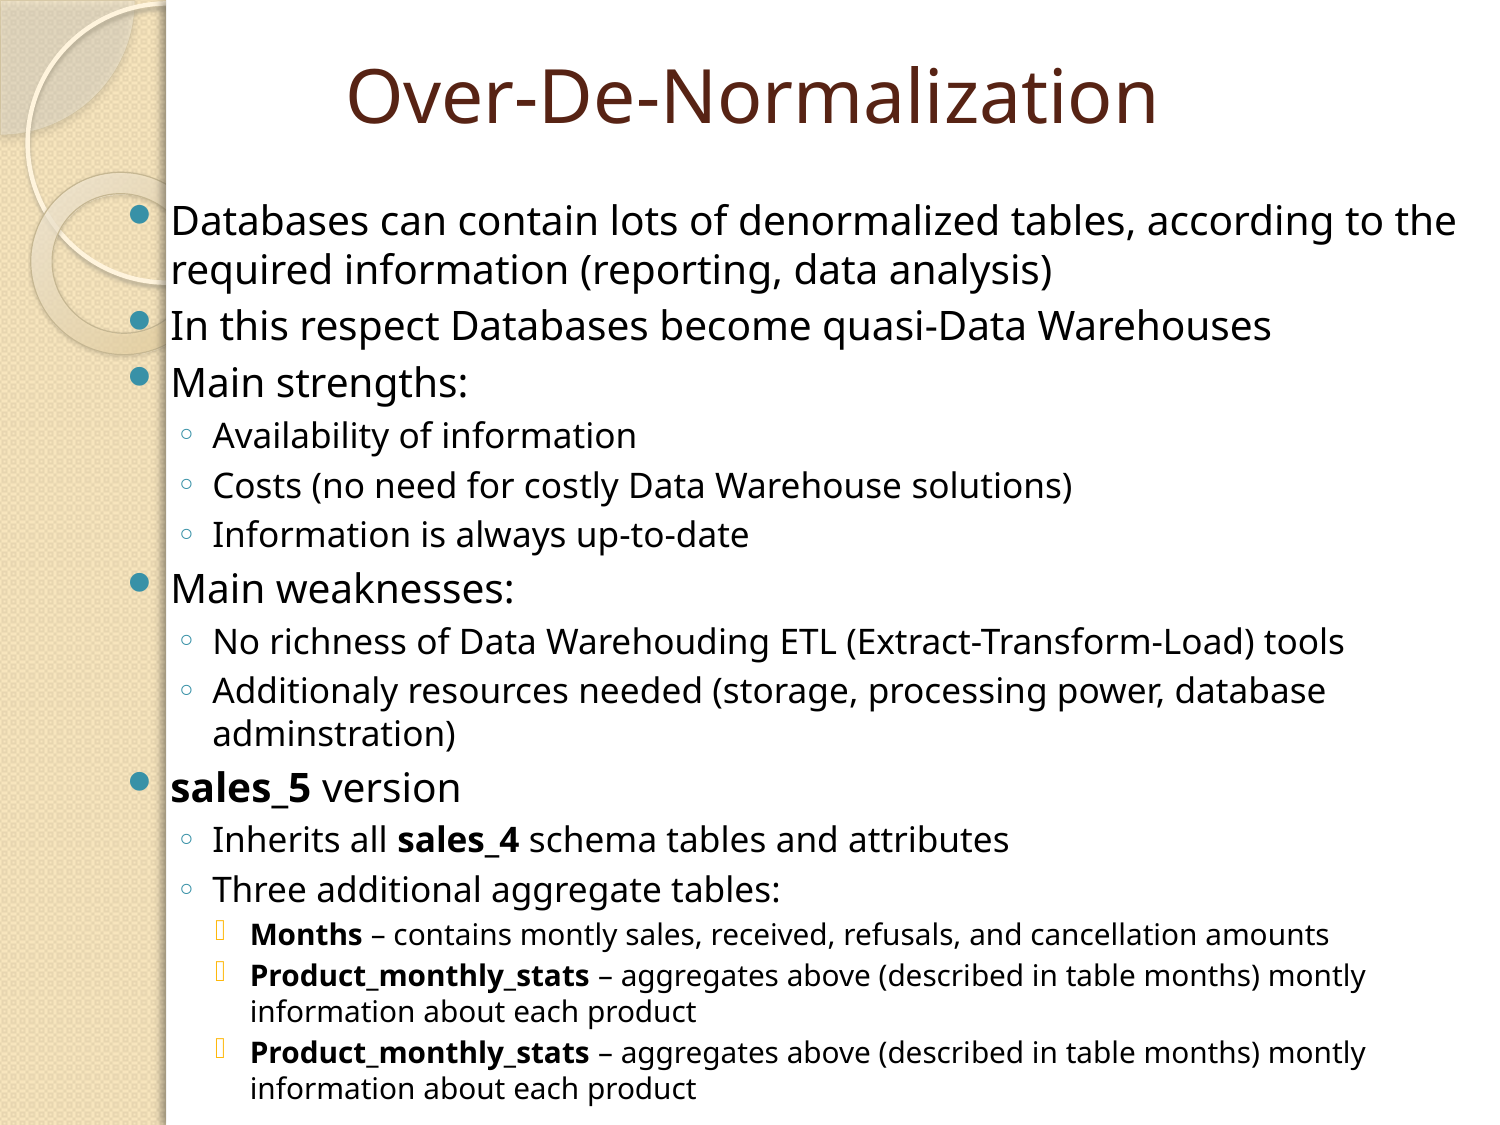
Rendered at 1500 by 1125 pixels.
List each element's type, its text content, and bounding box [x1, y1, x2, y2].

list Databases can contain lots of denormalized tables, according to the required information (reporting, data analysis) In this respect Databases become quasi-Data Warehouses Main strengths: Availability of information Costs (no need for costly Data Warehouse solutions) Information is always up-to-date Main weaknesses: No richness of Data Warehouding ETL (Extract-Transform-Load) tools Additionaly resources needed (storage, processing power, database adminstration) sales_5 version Inherits all sales_4 schema tables and attributes Three additional aggregate tables: Months – contains montly sales, received, refusals, and cancellation amounts Product_monthly_stats – aggregates above (described in table months) montly information about each product Product_monthly_stats – aggregates above (described in table months) montly information about each product [99, 187, 1500, 1125]
title Over-De-Normalization [33, 0, 1472, 188]
